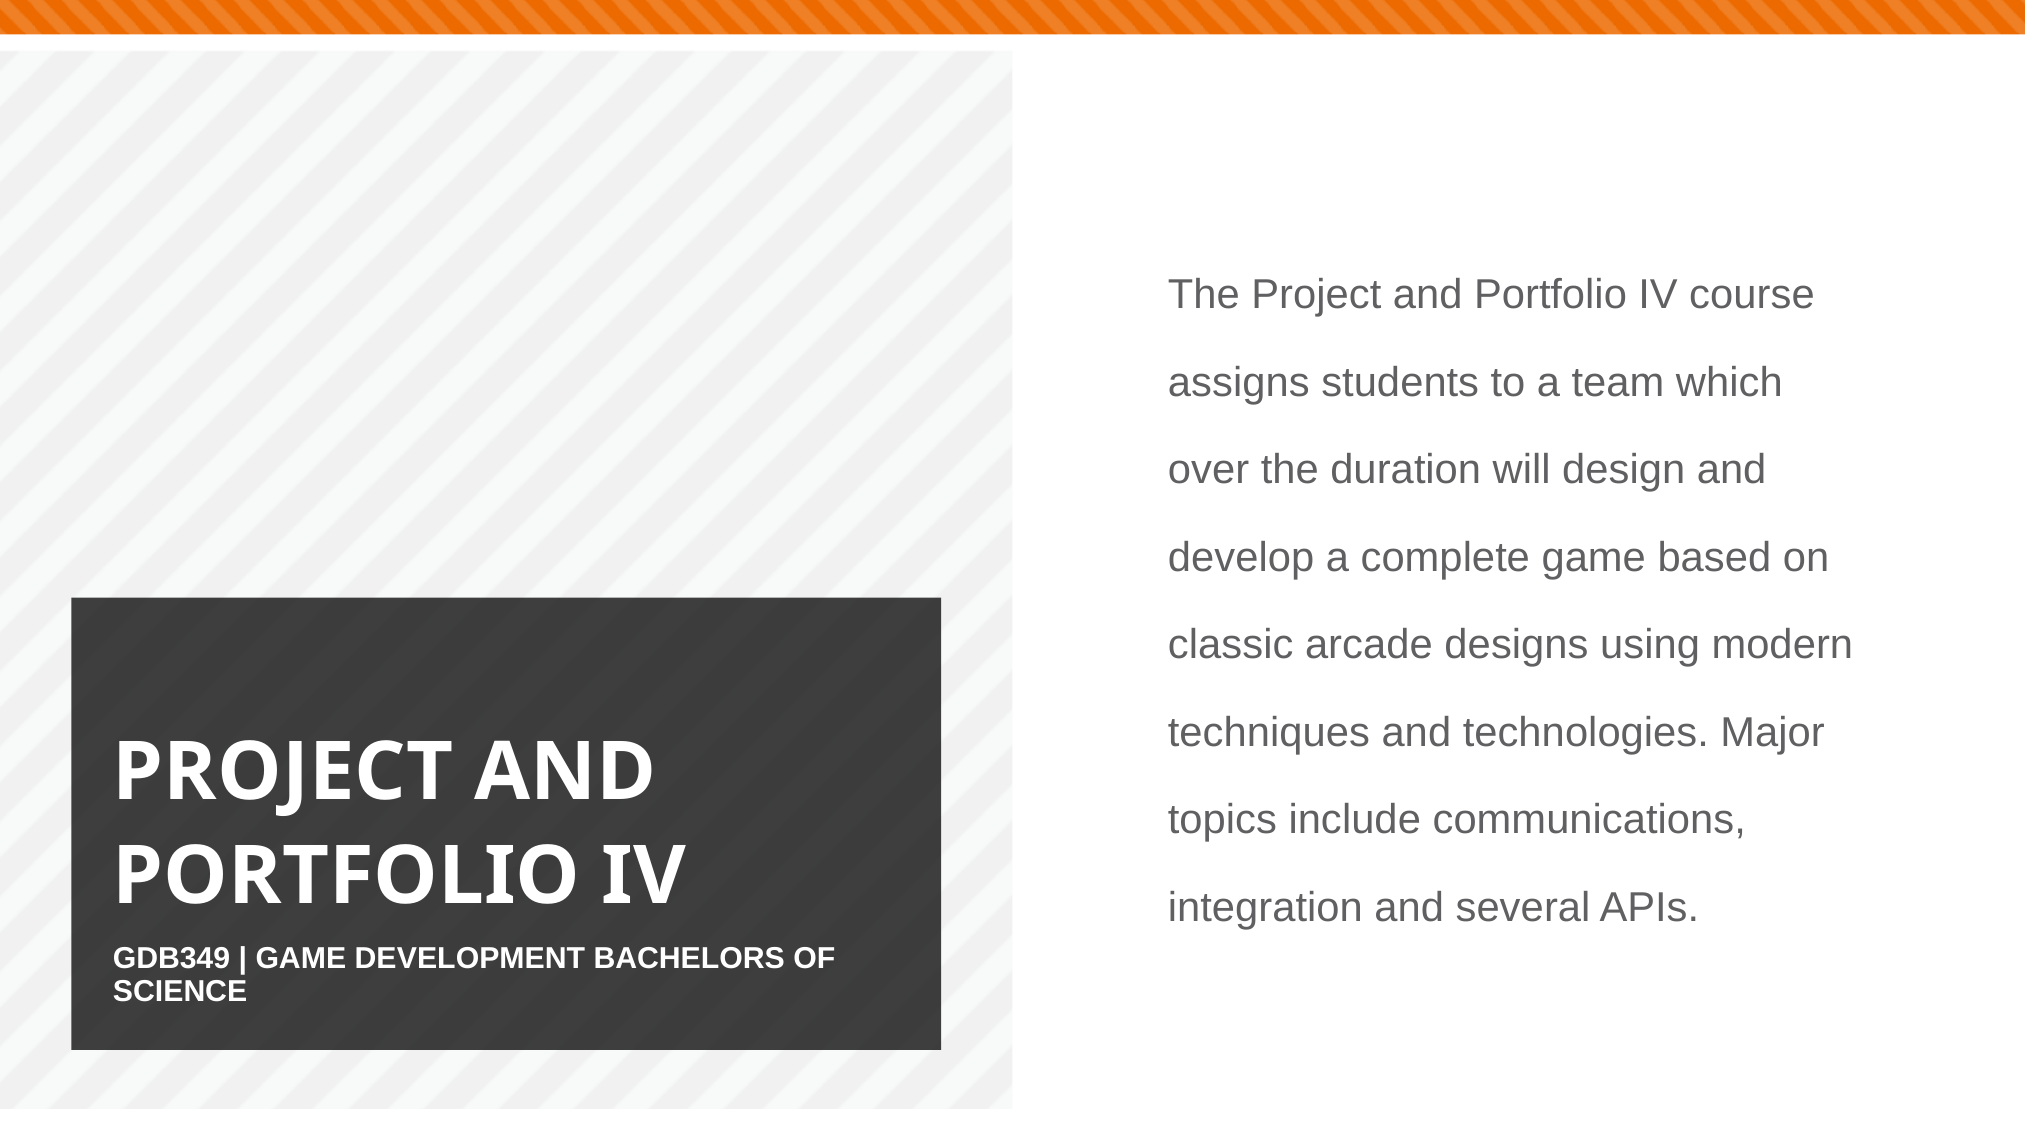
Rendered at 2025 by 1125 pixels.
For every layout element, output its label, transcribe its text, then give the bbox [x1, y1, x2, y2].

picture [0, 50, 1013, 1109]
subtitle The Project and Portfolio IV course assigns students to a team which over the duration will design and develop a complete game based on classic arcade designs using modern techniques and technologies. Major topics include communications, integration and several APIs. [1161, 172, 1871, 987]
